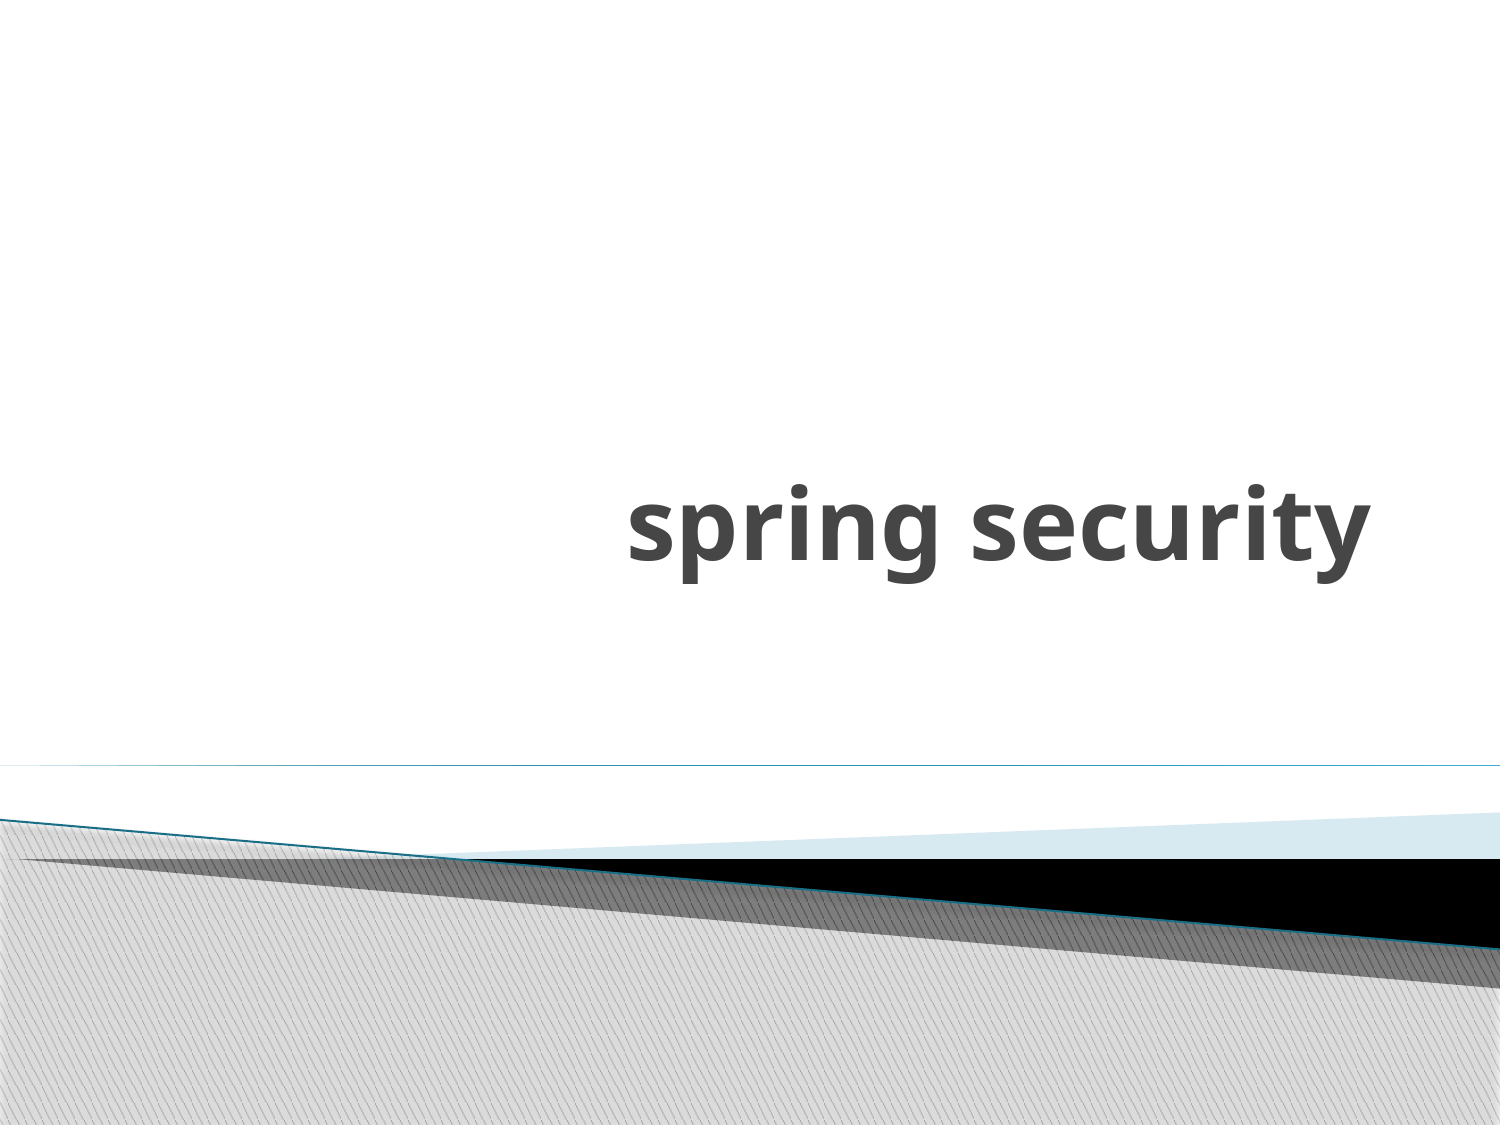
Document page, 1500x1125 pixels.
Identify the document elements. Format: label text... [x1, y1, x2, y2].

title spring security [112, 287, 1388, 588]
picture [5, 859, 1500, 989]
